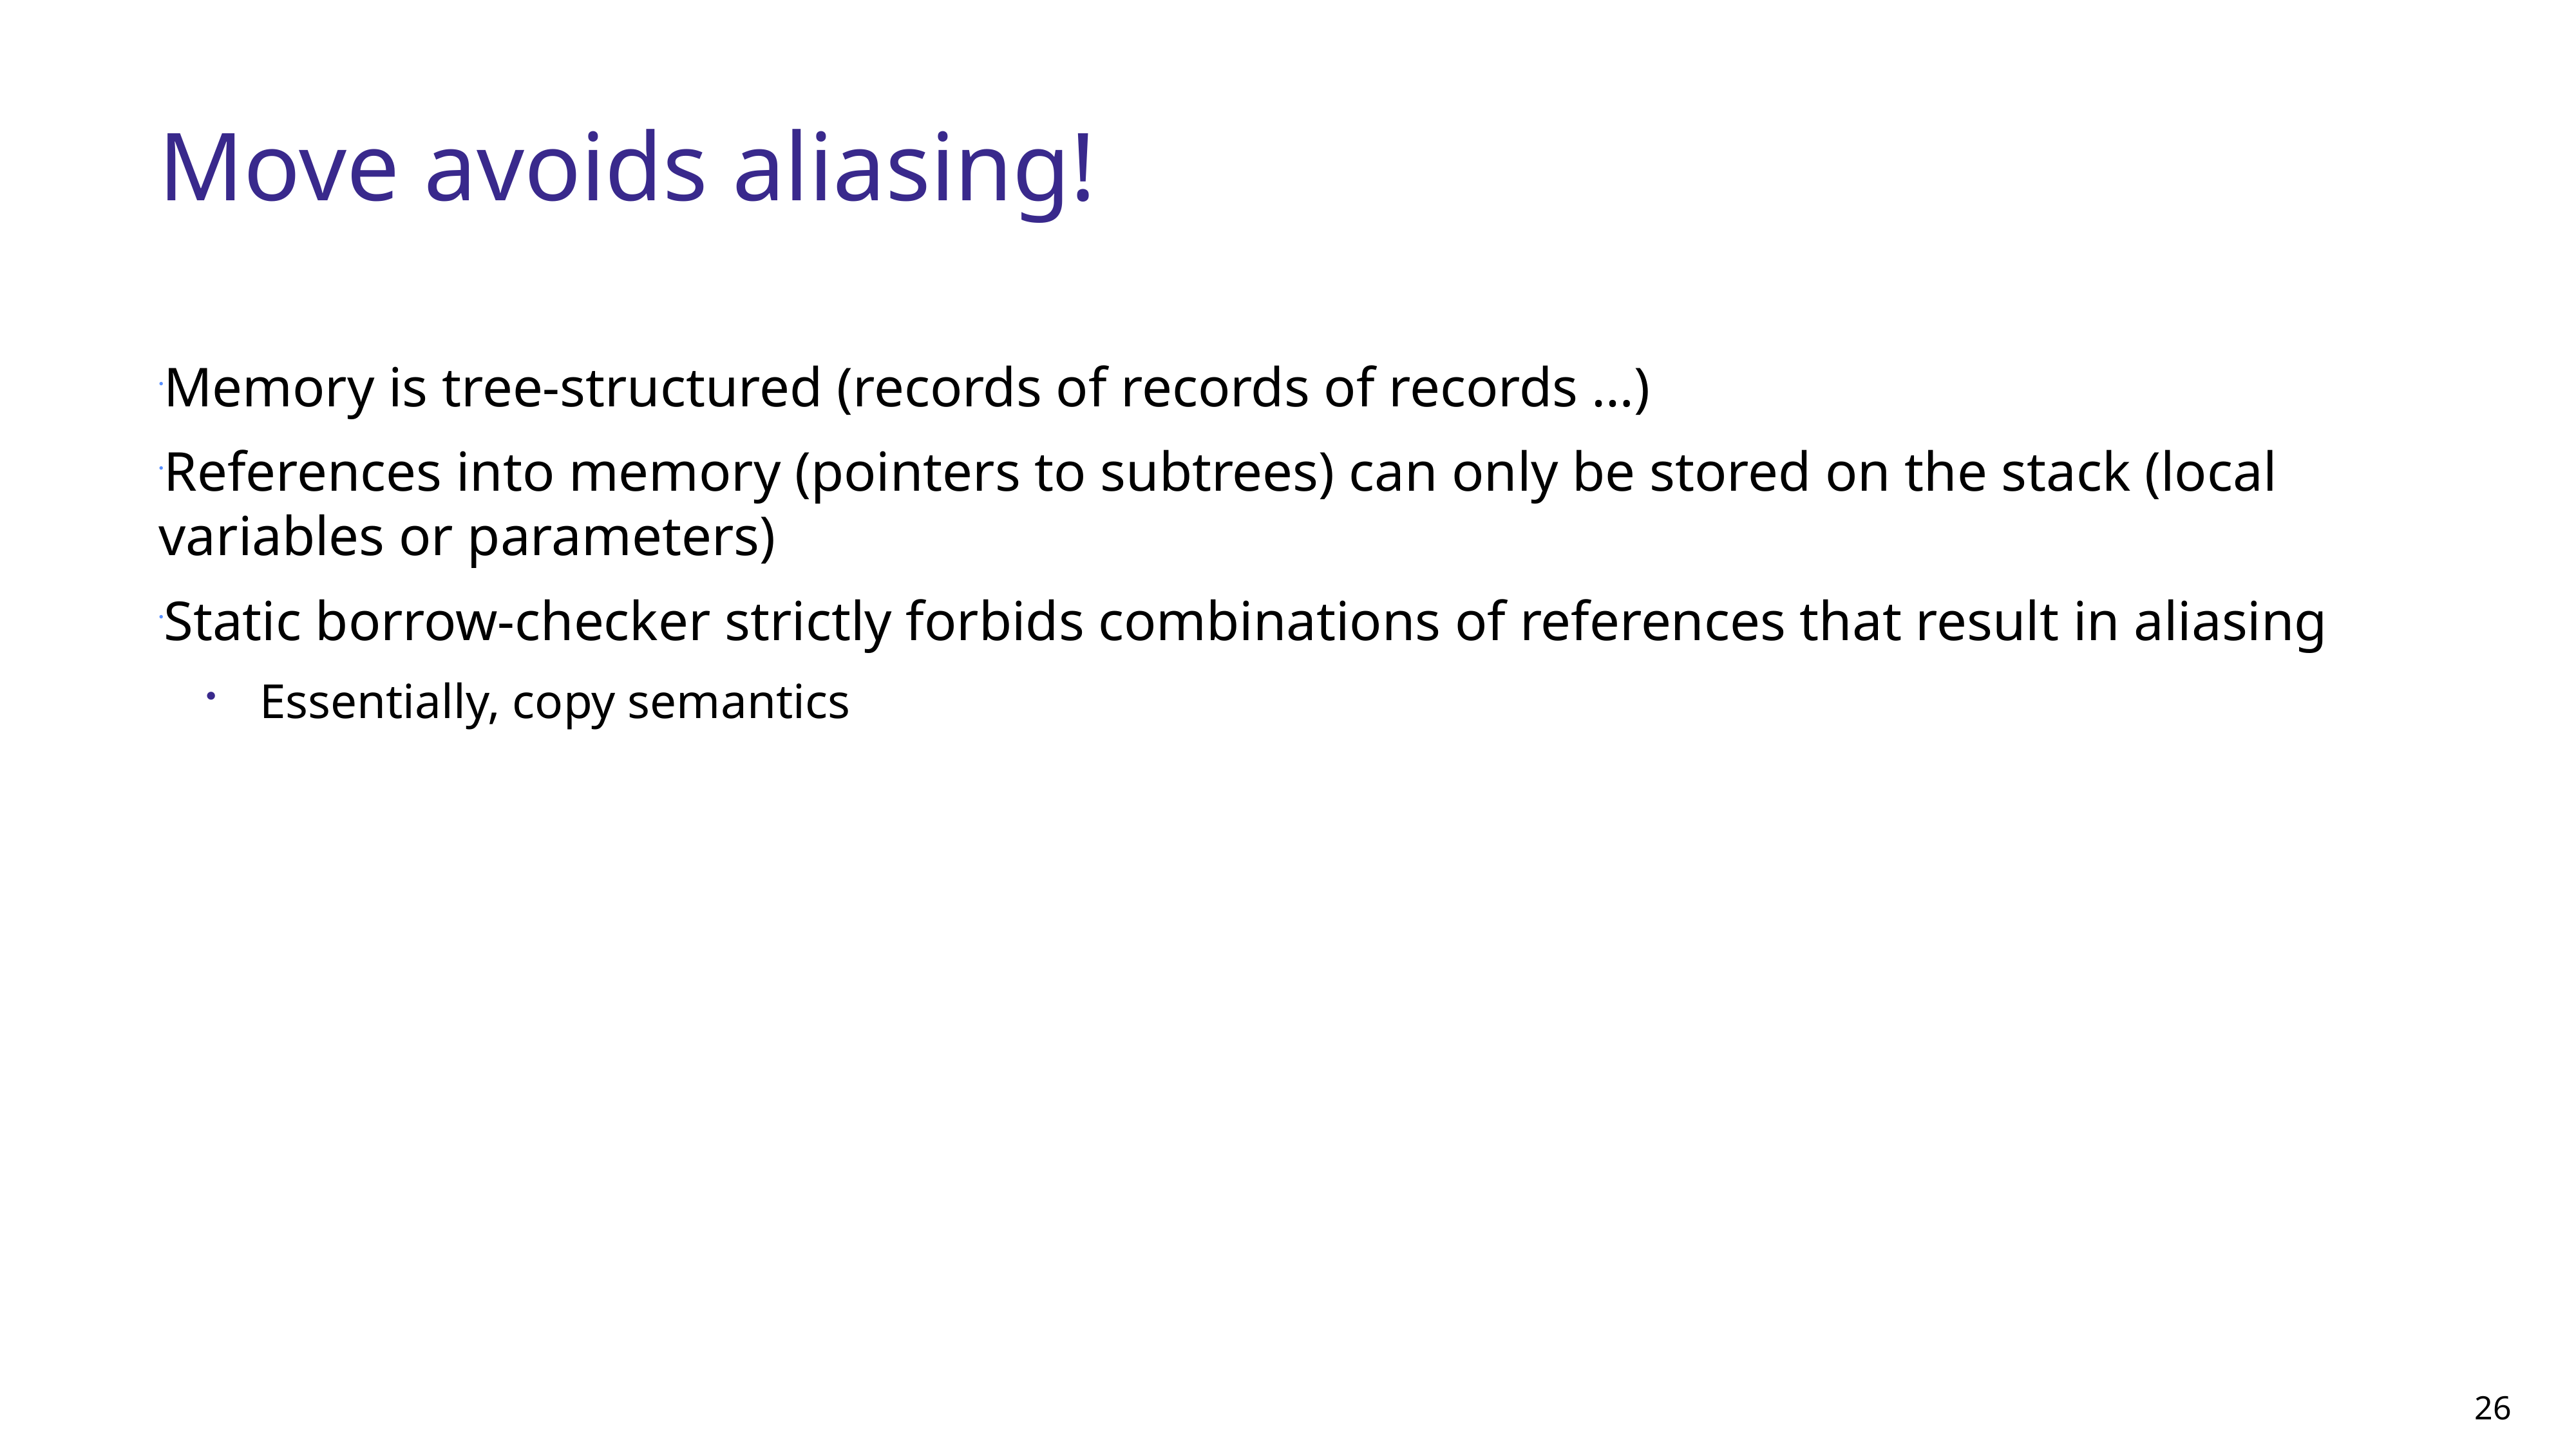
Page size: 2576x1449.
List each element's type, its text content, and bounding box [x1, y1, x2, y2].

title Move avoids aliasing! [158, 128, 2418, 316]
slide_number 26 [2414, 1381, 2517, 1426]
list Memory is tree-structured (records of records of records …) References into memory (pointers to subtrees) can only be stored on the stack (local variables or parameters) Static borrow-checker strictly forbids combinations of references that result in aliasing Essentially, copy semantics [158, 352, 2418, 1322]
